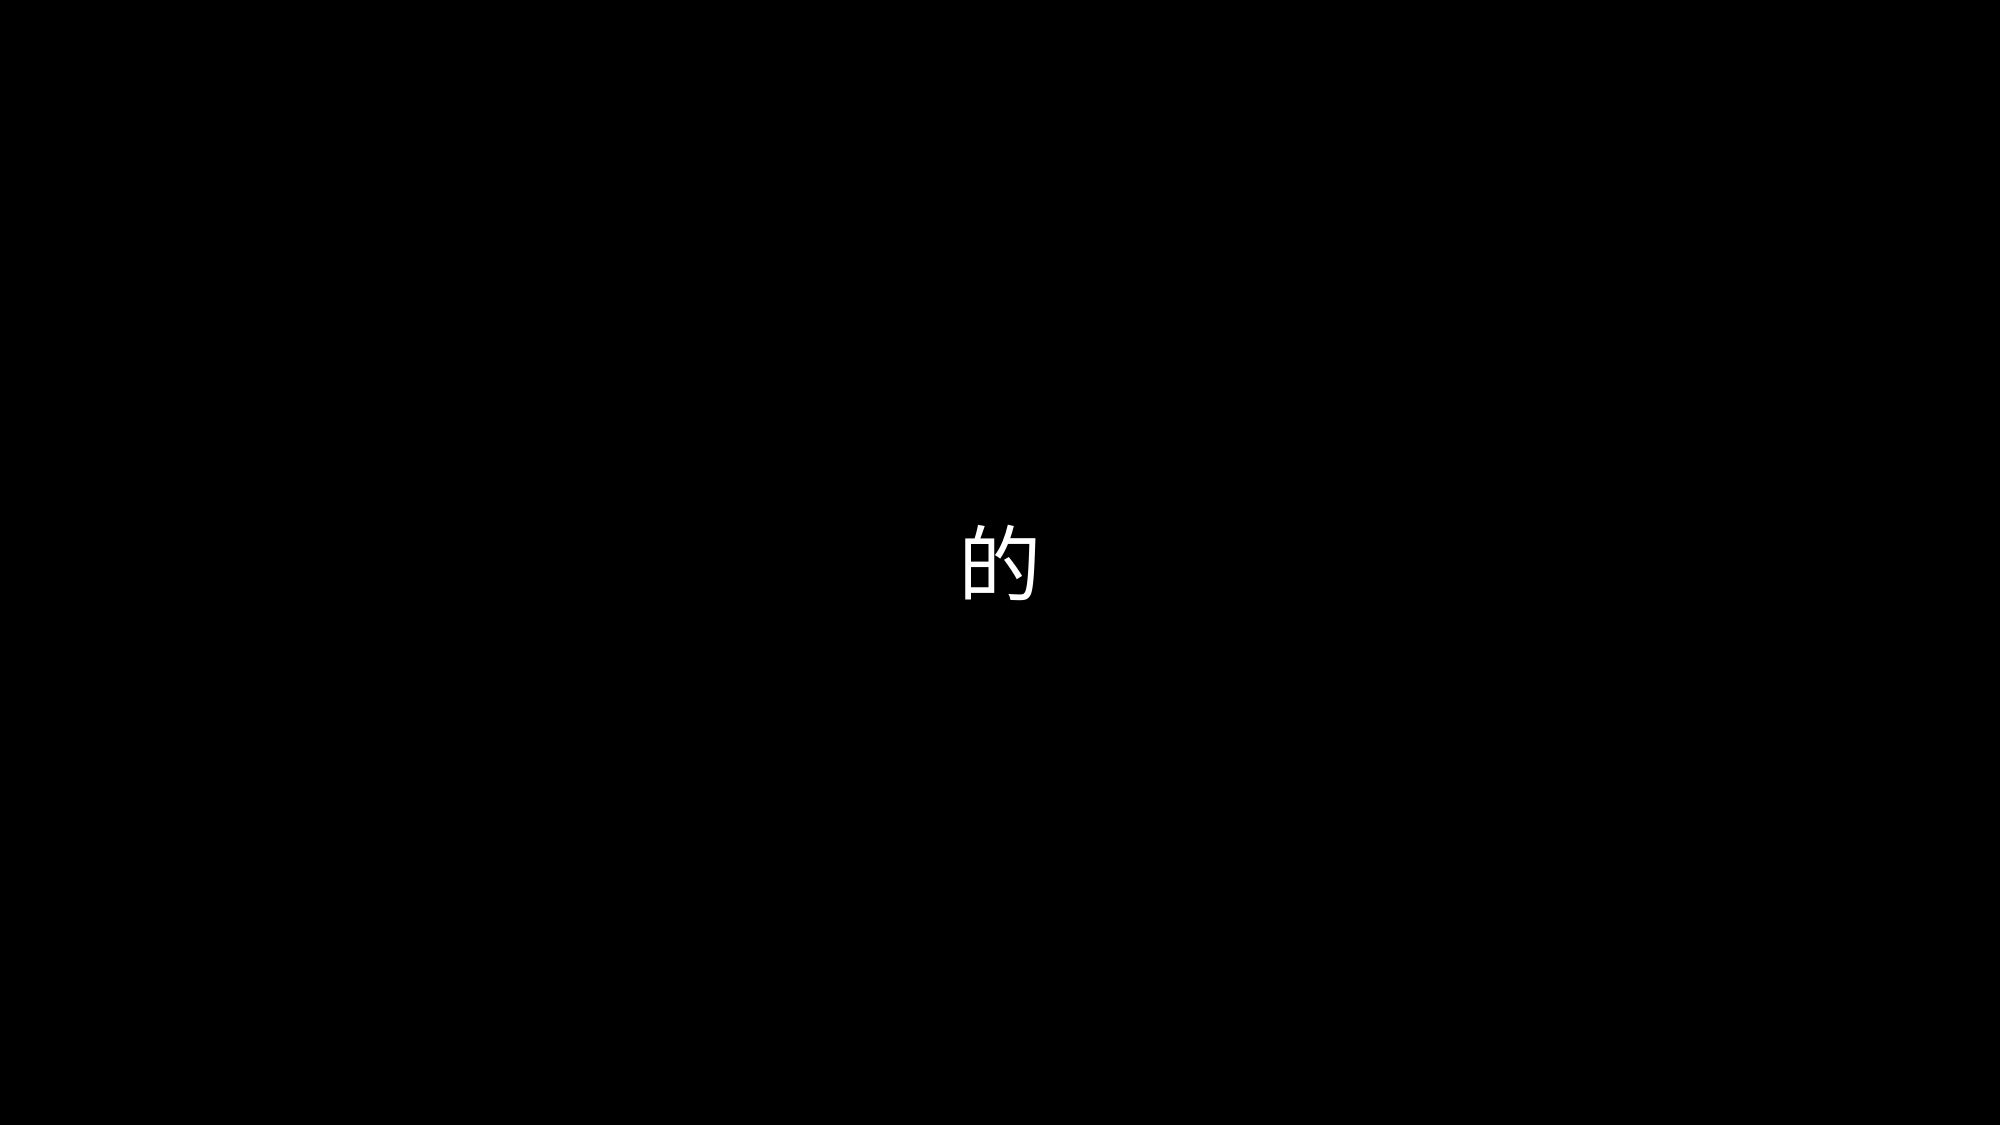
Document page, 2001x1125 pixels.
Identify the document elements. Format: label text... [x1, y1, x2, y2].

text_box 的 [943, 504, 1057, 620]
